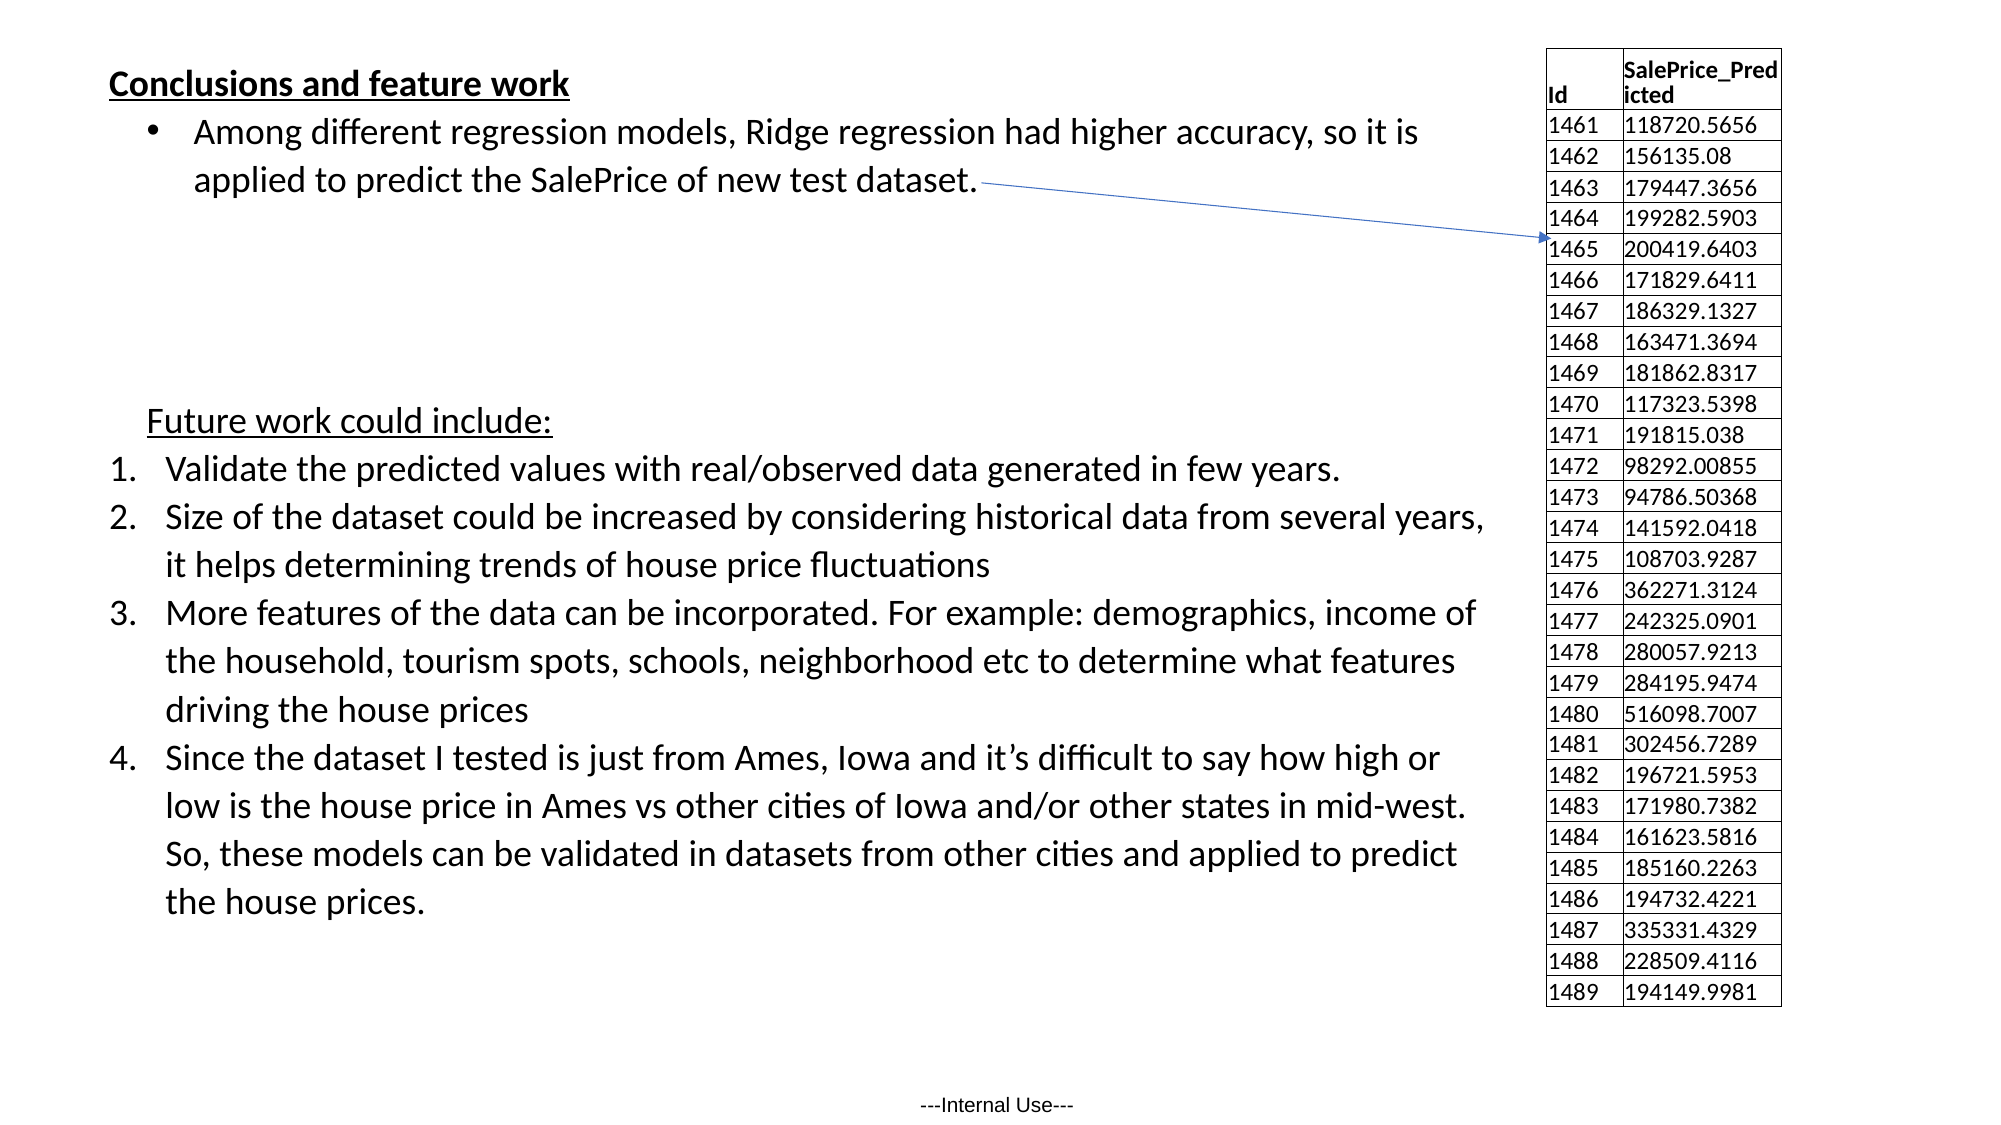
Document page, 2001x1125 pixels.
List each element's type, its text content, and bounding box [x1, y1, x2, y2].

table_header SalePrice_Predicted [1624, 49, 1781, 109]
table_cell 1486 [1547, 884, 1623, 913]
table_cell 1473 [1547, 481, 1623, 511]
table_cell 1470 [1547, 388, 1623, 418]
table_cell 1466 [1547, 265, 1623, 295]
table_cell 1469 [1547, 357, 1623, 387]
table_cell 1482 [1547, 760, 1623, 790]
table_cell 1464 [1552, 203, 1623, 233]
table_cell 1476 [1547, 574, 1623, 604]
table_cell 242325.0901 [1624, 605, 1781, 635]
table_cell 1485 [1547, 853, 1623, 883]
table_cell 194732.4221 [1624, 884, 1781, 913]
table_cell 1489 [1547, 976, 1623, 1006]
table_cell 186329.1327 [1624, 296, 1781, 326]
table_cell 280057.9213 [1624, 636, 1781, 666]
table_cell 1479 [1547, 667, 1623, 697]
table_cell 1487 [1547, 914, 1623, 944]
table_cell 1478 [1547, 636, 1623, 666]
table_cell 196721.5953 [1624, 760, 1781, 790]
table_cell 1474 [1547, 512, 1623, 542]
table_cell 179447.3656 [1624, 172, 1781, 202]
table_cell 284195.9474 [1624, 667, 1781, 697]
table_cell 156135.08 [1624, 141, 1781, 171]
table_cell 108703.9287 [1624, 543, 1781, 573]
table_cell 1488 [1547, 945, 1623, 975]
table_cell 1484 [1547, 822, 1623, 852]
table_cell 200419.6403 [1624, 234, 1781, 264]
table_cell 94786.50368 [1624, 481, 1781, 511]
table_cell 1467 [1547, 296, 1623, 326]
table_cell 141592.0418 [1624, 512, 1781, 542]
table_cell 1477 [1547, 605, 1623, 635]
table_cell 98292.00855 [1624, 450, 1781, 480]
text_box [981, 182, 1552, 239]
table_cell 185160.2263 [1624, 853, 1781, 883]
table_cell 194149.9981 [1624, 976, 1781, 1006]
table_cell 228509.4116 [1624, 945, 1781, 975]
table_cell 1462 [1547, 141, 1623, 171]
table_cell 1472 [1547, 450, 1623, 480]
table_cell 1481 [1547, 729, 1623, 759]
table_cell 516098.7007 [1624, 698, 1781, 728]
table_cell 1483 [1547, 791, 1623, 821]
table_cell 117323.5398 [1624, 388, 1781, 418]
table_cell 118720.5656 [1624, 110, 1781, 140]
table_cell 1461 [1547, 110, 1623, 140]
table_cell 302456.7289 [1624, 729, 1781, 759]
table_cell 1465 [1547, 234, 1623, 264]
table_cell 181862.8317 [1624, 357, 1781, 387]
text_box Conclusions and feature work Among different regression models, Ridge regression had higher accuracy, so it is applied to predict the SalePrice of new test dataset. Future work could include: Validate the predicted values with real/observed data generated in few years. Size of the dataset could be increased by considering historical data from several years, it helps determining trends of house price fluctuations More features of the data can be incorporated. For example: demographics, income of the household, tourism spots, schools, neighborhood etc to determine what features driving the house prices Since the dataset I tested is just from Ames, Iowa and it’s difficult to say how high or low is the house price in Ames vs other cities of Iowa and/or other states in mid-west. So, these models can be validated in datasets from other cities and applied to predict the house prices. [94, 48, 1512, 930]
table_cell 362271.3124 [1624, 574, 1781, 604]
table_cell 163471.3694 [1624, 327, 1781, 356]
table_cell 1480 [1547, 698, 1623, 728]
table_cell 1468 [1547, 327, 1623, 356]
table_cell 191815.038 [1624, 419, 1781, 449]
table_cell 1475 [1547, 543, 1623, 573]
table_cell 171829.6411 [1624, 265, 1781, 295]
table_cell 335331.4329 [1624, 914, 1781, 944]
table_header Id [1547, 49, 1623, 109]
table_cell 161623.5816 [1624, 822, 1781, 852]
table_cell 199282.5903 [1624, 203, 1781, 233]
table_cell 1471 [1547, 419, 1623, 449]
table_cell 1463 [1547, 172, 1623, 202]
table_cell 171980.7382 [1624, 791, 1781, 821]
